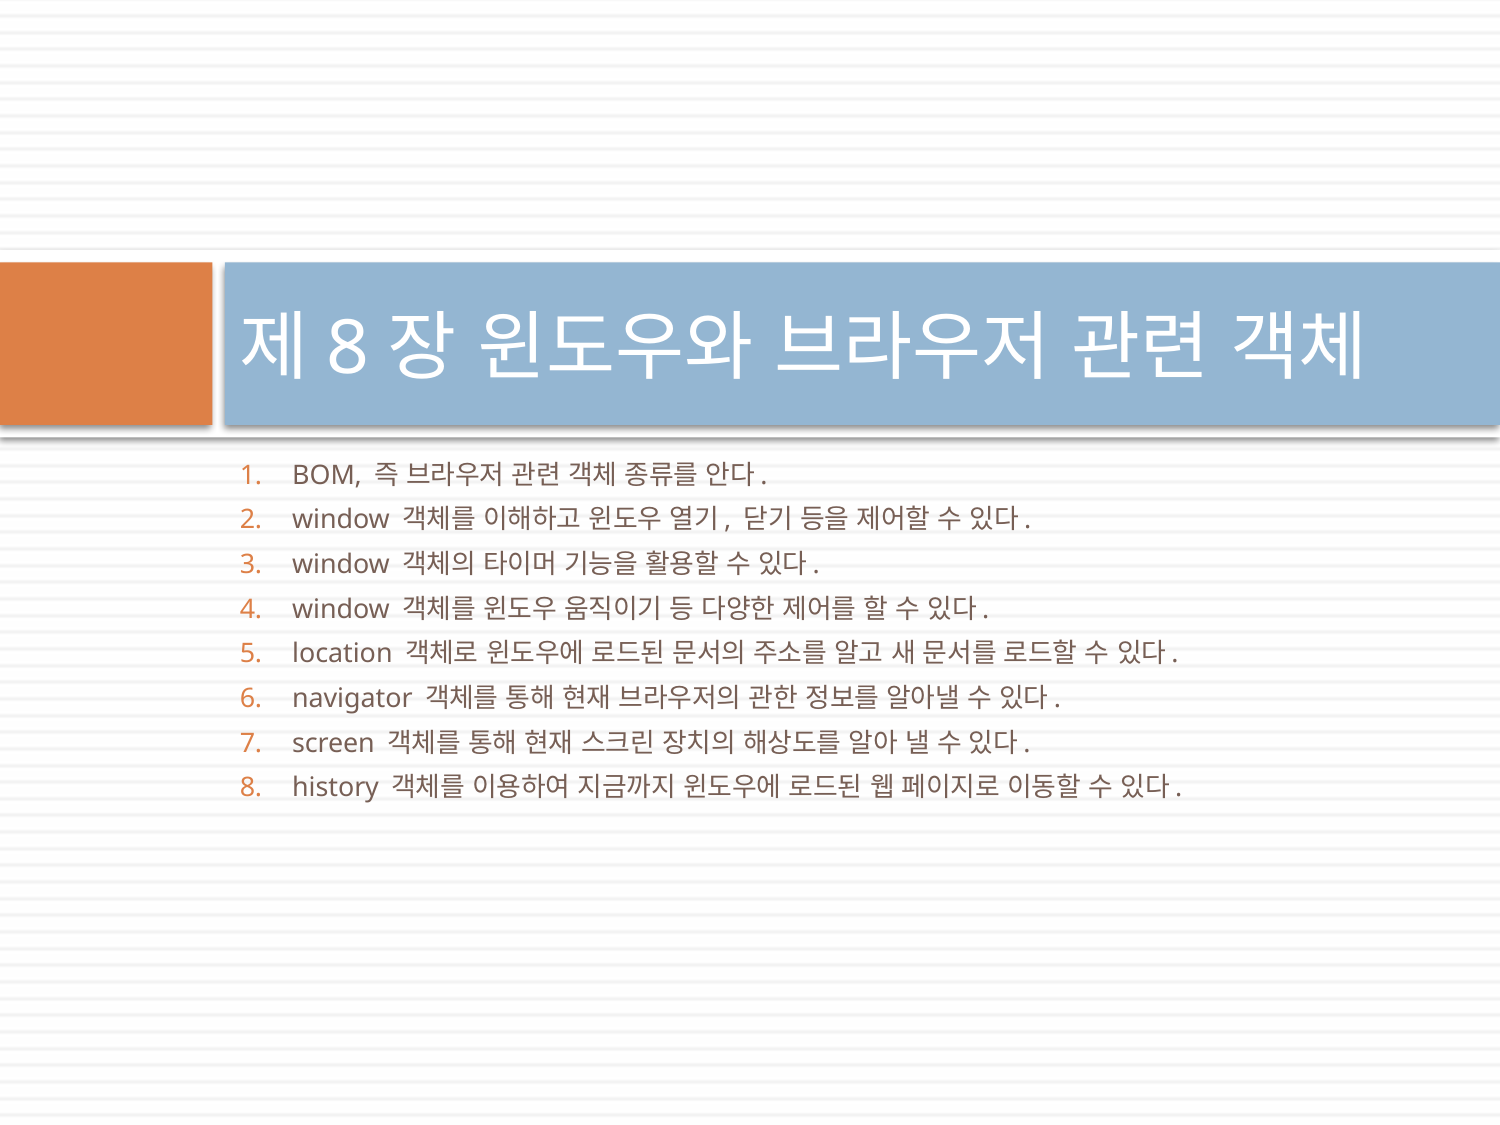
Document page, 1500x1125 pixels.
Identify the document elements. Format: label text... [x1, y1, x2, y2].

title 제8장 윈도우와 브라우저 관련 객체 [225, 262, 1475, 425]
list BOM, 즉 브라우저 관련 객체 종류를 안다. window 객체를 이해하고 윈도우 열기, 닫기 등을 제어할 수 있다. window 객체의 타이머 기능을 활용할 수 있다. window 객체를 윈도우 움직이기 등 다양한 제어를 할 수 있다. location 객체로 윈도우에 로드된 문서의 주소를 알고 새 문서를 로드할 수 있다. navigator 객체를 통해 현재 브라우저의 관한 정보를 알아낼 수 있다. screen 객체를 통해 현재 스크린 장치의 해상도를 알아 낼 수 있다. history 객체를 이용하여 지금까지 윈도우에 로드된 웹 페이지로 이동할 수 있다. [225, 450, 1394, 811]
